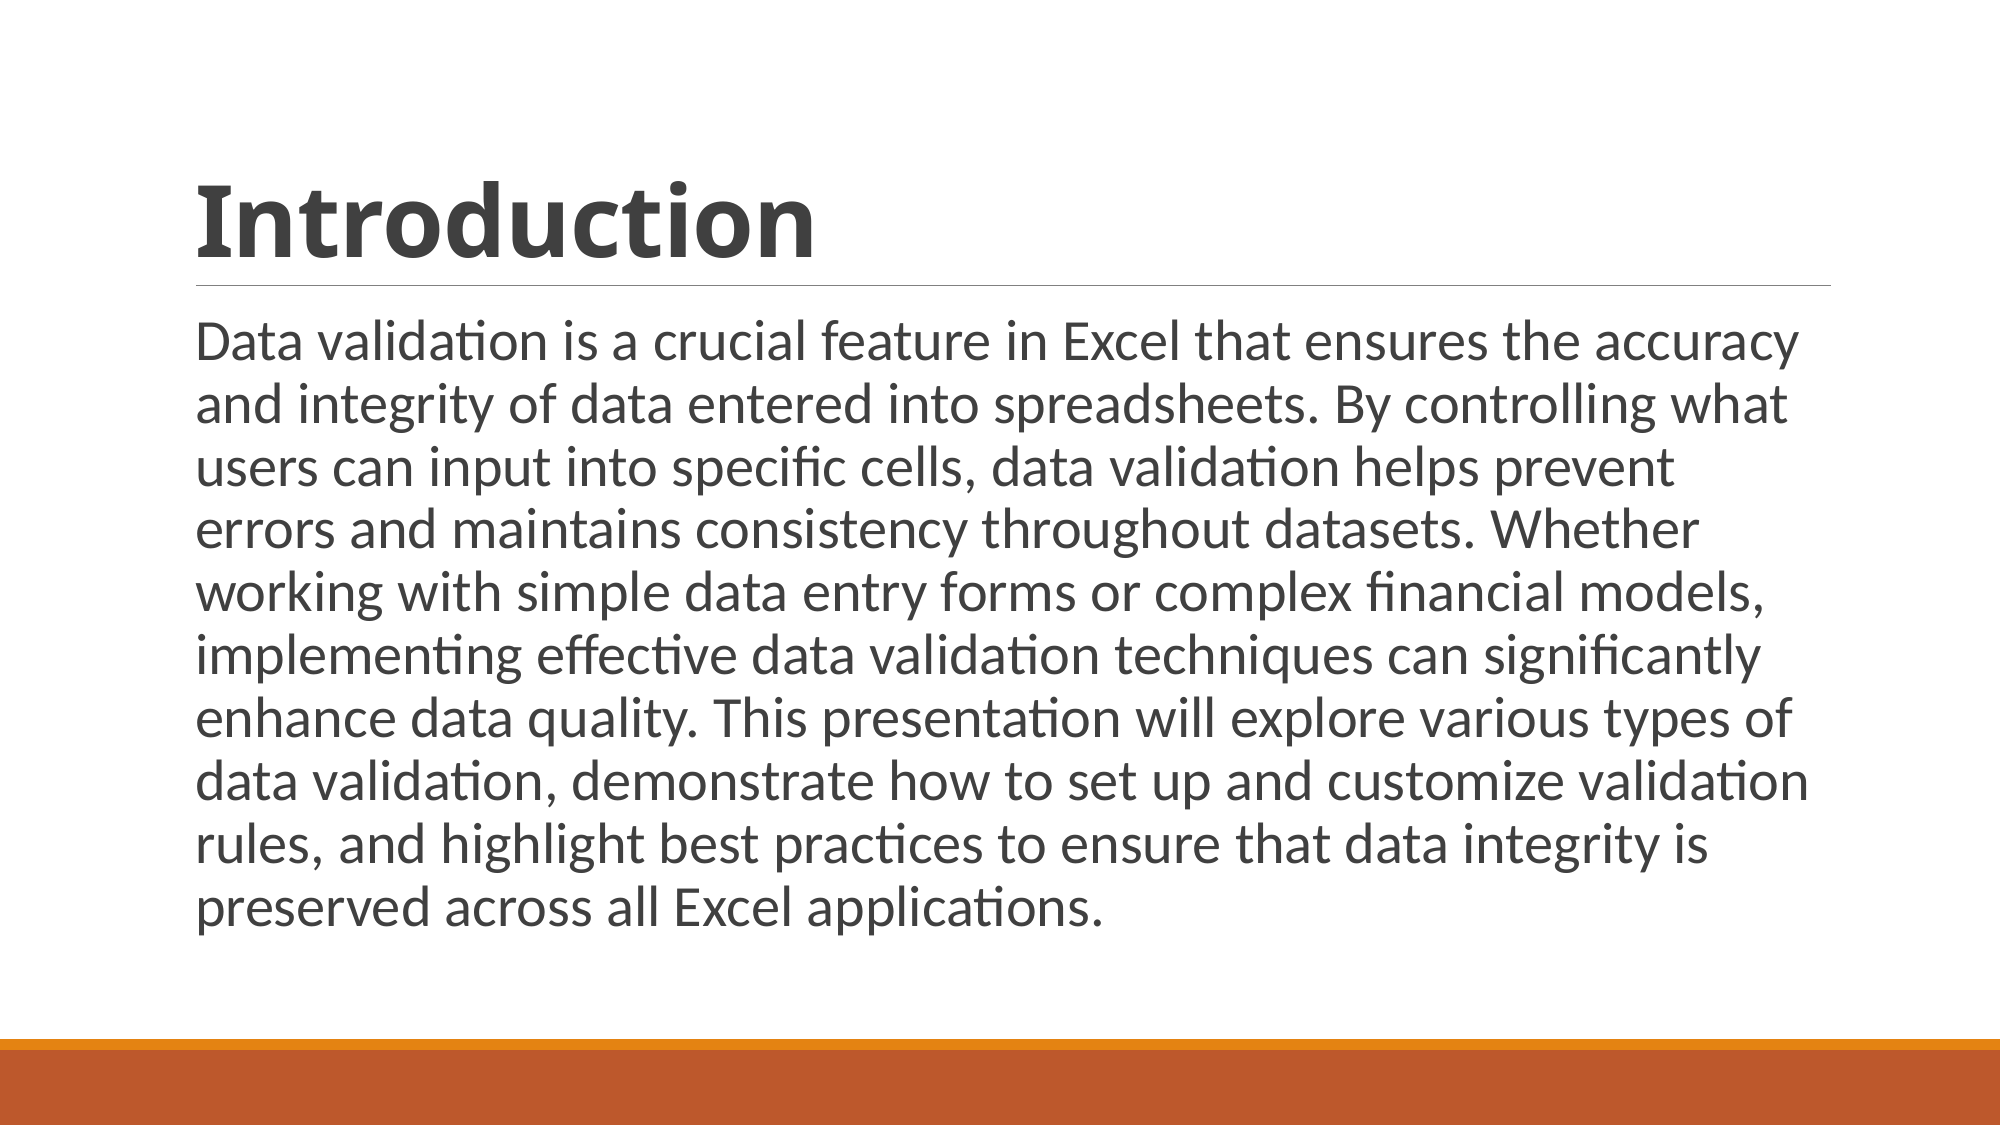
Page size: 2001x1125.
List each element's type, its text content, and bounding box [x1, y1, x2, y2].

list Data validation is a crucial feature in Excel that ensures the accuracy and integrity of data entered into spreadsheets. By controlling what users can input into specific cells, data validation helps prevent errors and maintains consistency throughout datasets. Whether working with simple data entry forms or complex financial models, implementing effective data validation techniques can significantly enhance data quality. This presentation will explore various types of data validation, demonstrate how to set up and customize validation rules, and highlight best practices to ensure that data integrity is preserved across all Excel applications. [180, 302, 1830, 963]
title Introduction [180, 47, 1830, 285]
